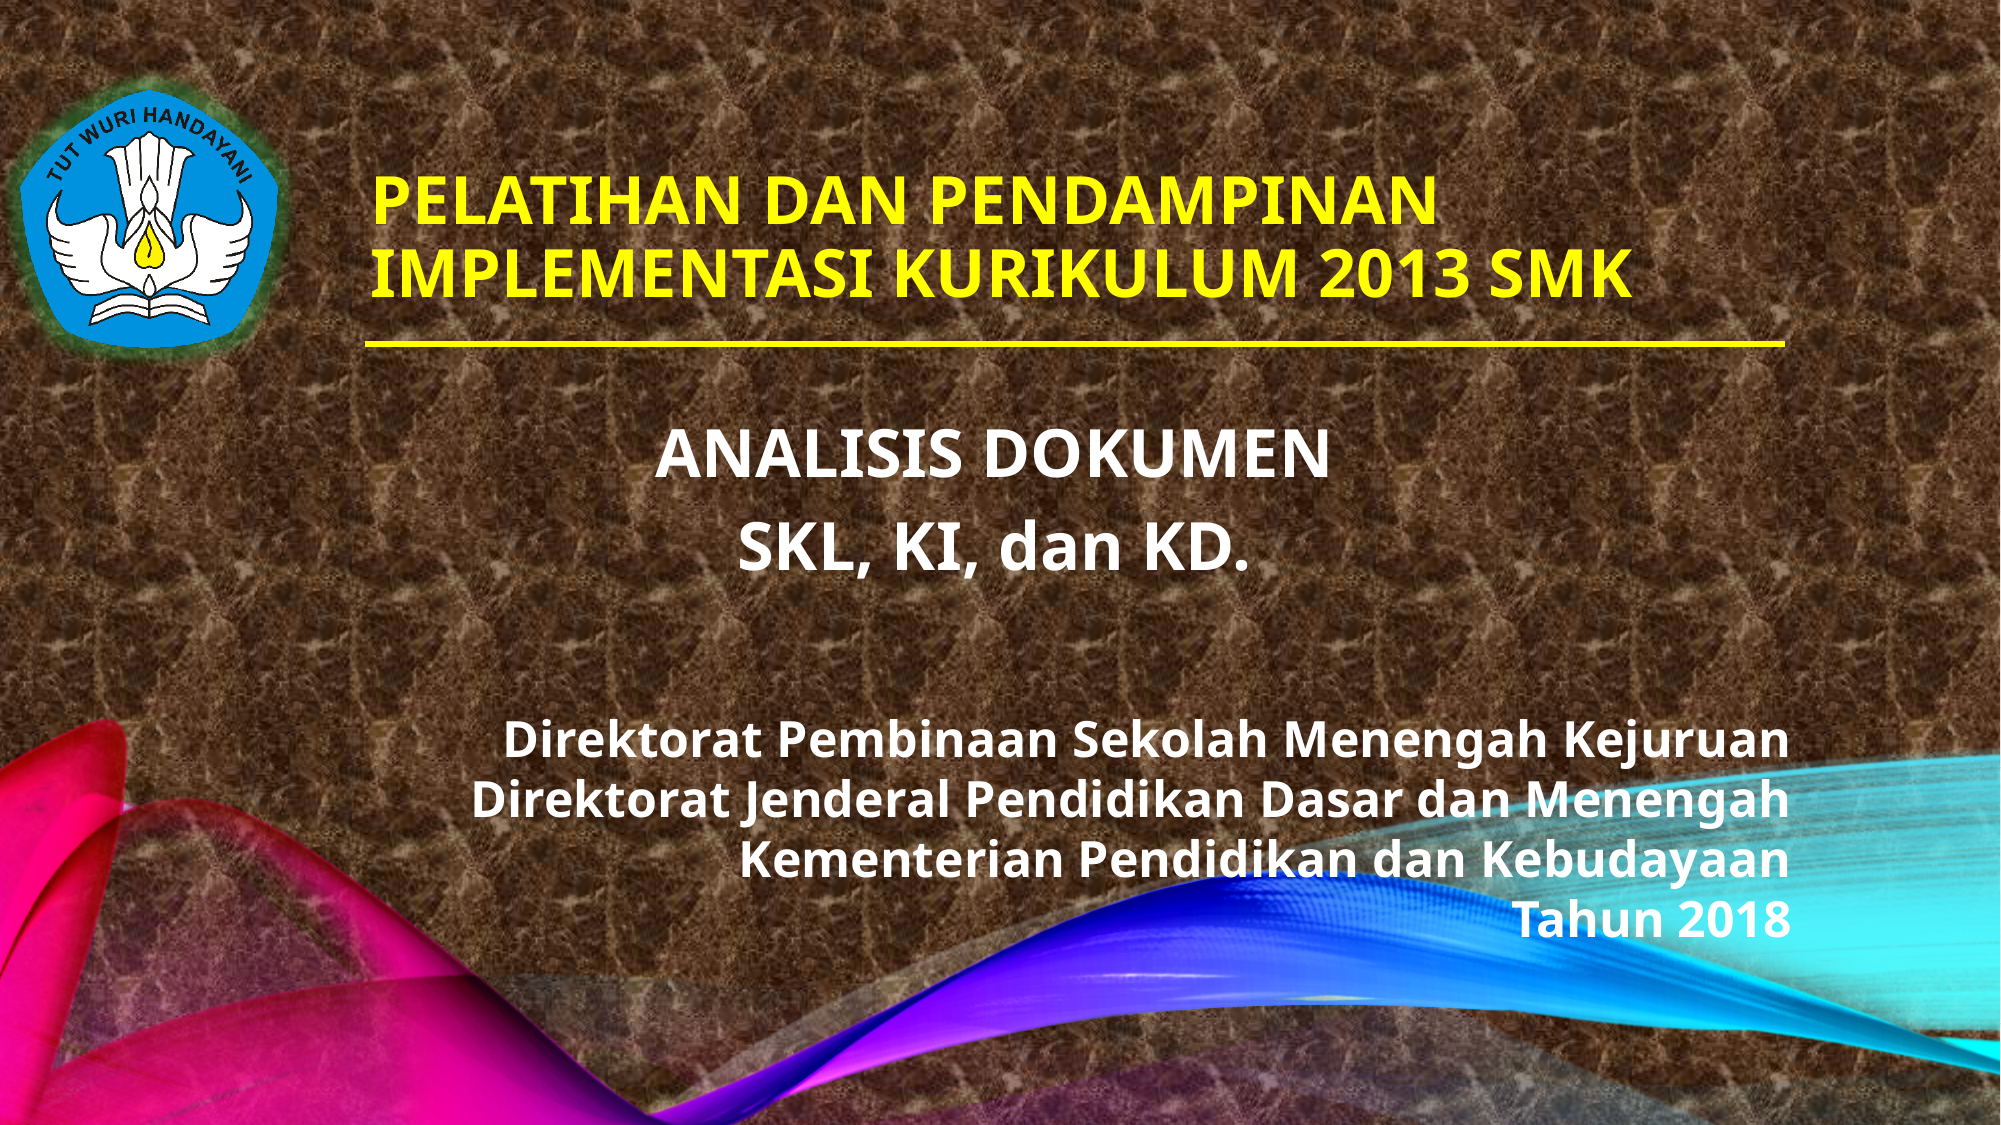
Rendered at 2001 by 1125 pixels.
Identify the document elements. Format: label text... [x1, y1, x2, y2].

text_box ANALISIS DOKUMEN SKL, KI, dan KD. [553, 412, 1436, 625]
subtitle Direktorat Pembinaan Sekolah Menengah Kejuruan Direktorat Jenderal Pendidikan Dasar dan Menengah Kementerian Pendidikan dan Kebudayaan Tahun 2018 [256, 699, 1807, 984]
picture [1795, 1003, 1806, 1008]
picture [0, 0, 2001, 1125]
title PELATIHAN DAN PENDAMPINAN IMPLEMENTASI KURIKULUM 2013 SMK [355, 141, 1856, 337]
